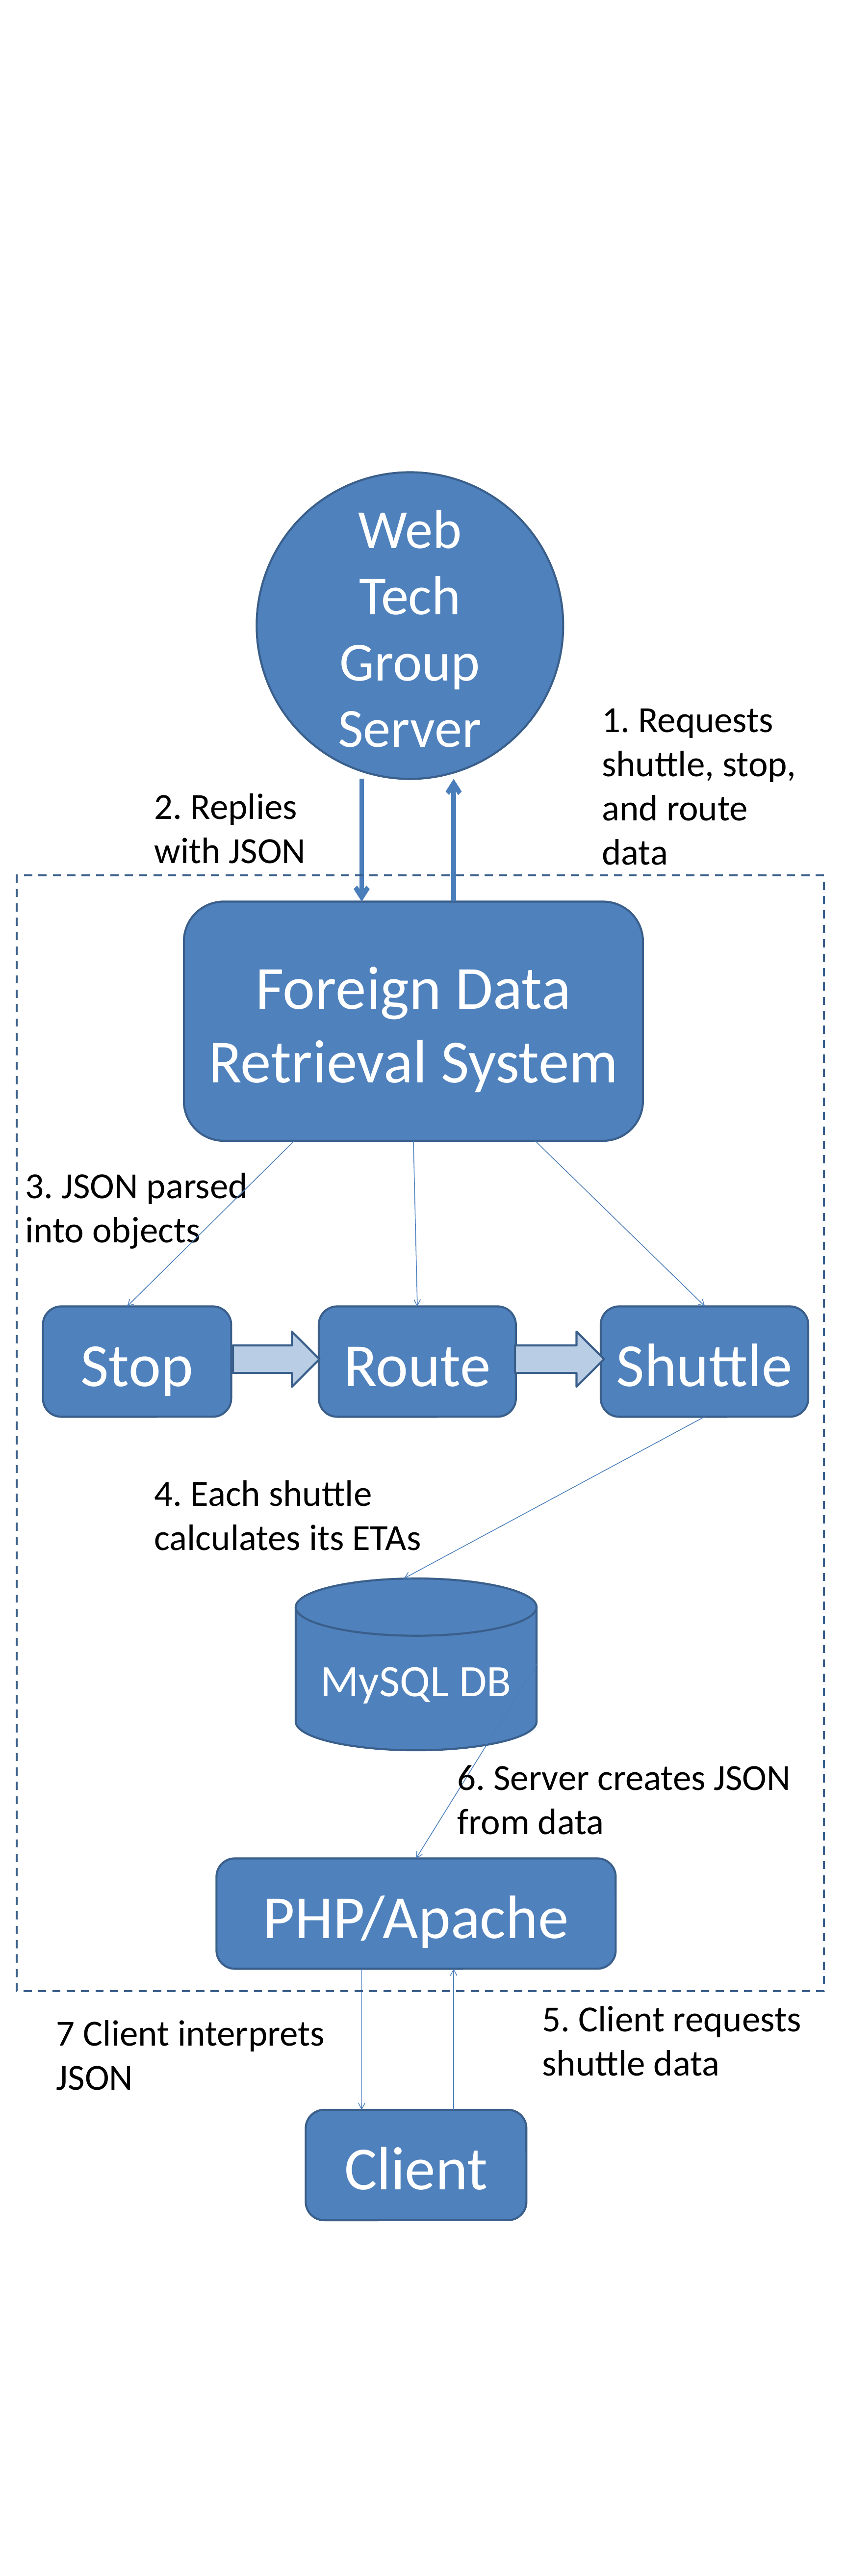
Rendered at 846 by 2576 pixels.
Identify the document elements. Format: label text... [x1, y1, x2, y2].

text_box [16, 874, 825, 1992]
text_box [413, 1140, 418, 1307]
text_box Client [305, 2108, 528, 2222]
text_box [127, 1140, 295, 1307]
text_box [404, 1417, 705, 1579]
text_box 1. Requests shuttle, stop, and route data [594, 691, 816, 875]
text_box 2. Replies with JSON [147, 779, 319, 875]
text_box 5. Client requests shuttle data [535, 1991, 824, 2087]
text_box Web Tech Group Server [256, 471, 564, 780]
text_box 7 Client interprets JSON [49, 2005, 338, 2102]
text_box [535, 1140, 705, 1307]
